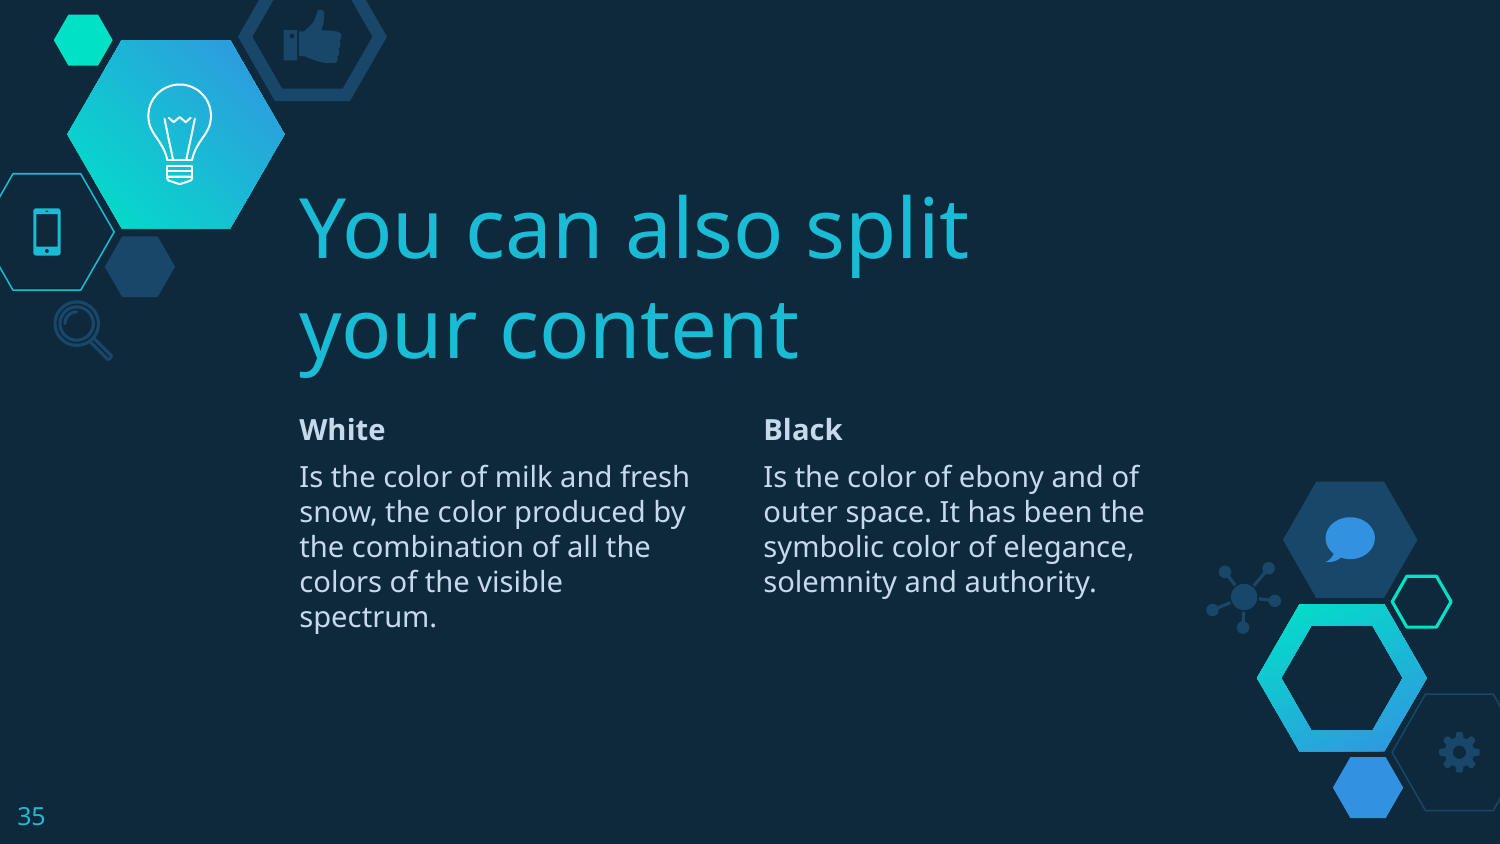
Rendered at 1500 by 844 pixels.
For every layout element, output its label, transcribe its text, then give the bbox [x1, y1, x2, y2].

list Black Is the color of ebony and of outer space. It has been the symbolic color of elegance, solemnity and authority. [748, 396, 1186, 833]
title You can also split your content [284, 284, 1096, 391]
slide_number 35 [2, 785, 93, 844]
list White Is the color of milk and fresh snow, the color produced by the combination of all the colors of the visible spectrum. [284, 396, 722, 833]
